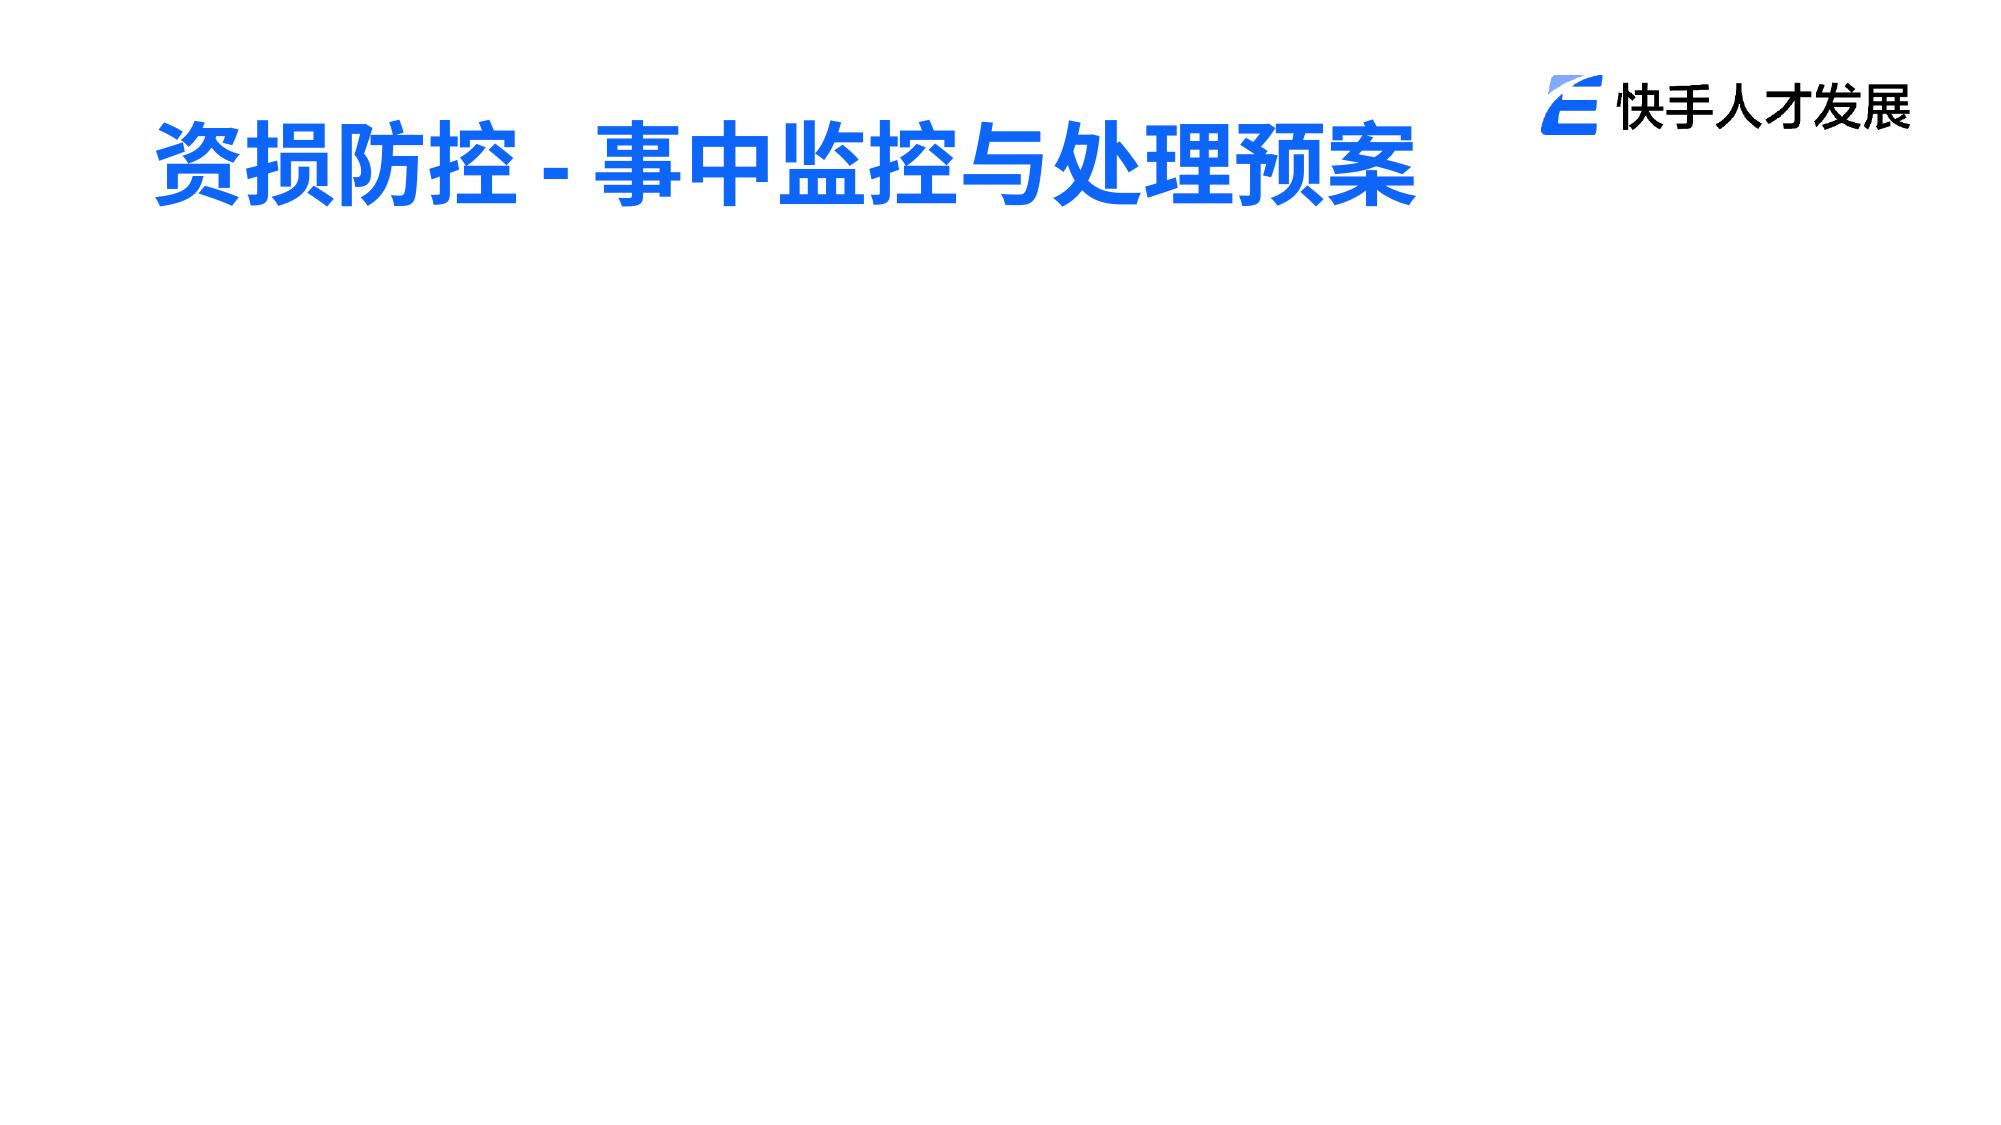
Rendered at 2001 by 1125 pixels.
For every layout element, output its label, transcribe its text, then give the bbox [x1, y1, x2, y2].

title 资损防控-事中监控与处理预案 [137, 59, 1863, 278]
picture [1863, 75, 1910, 135]
